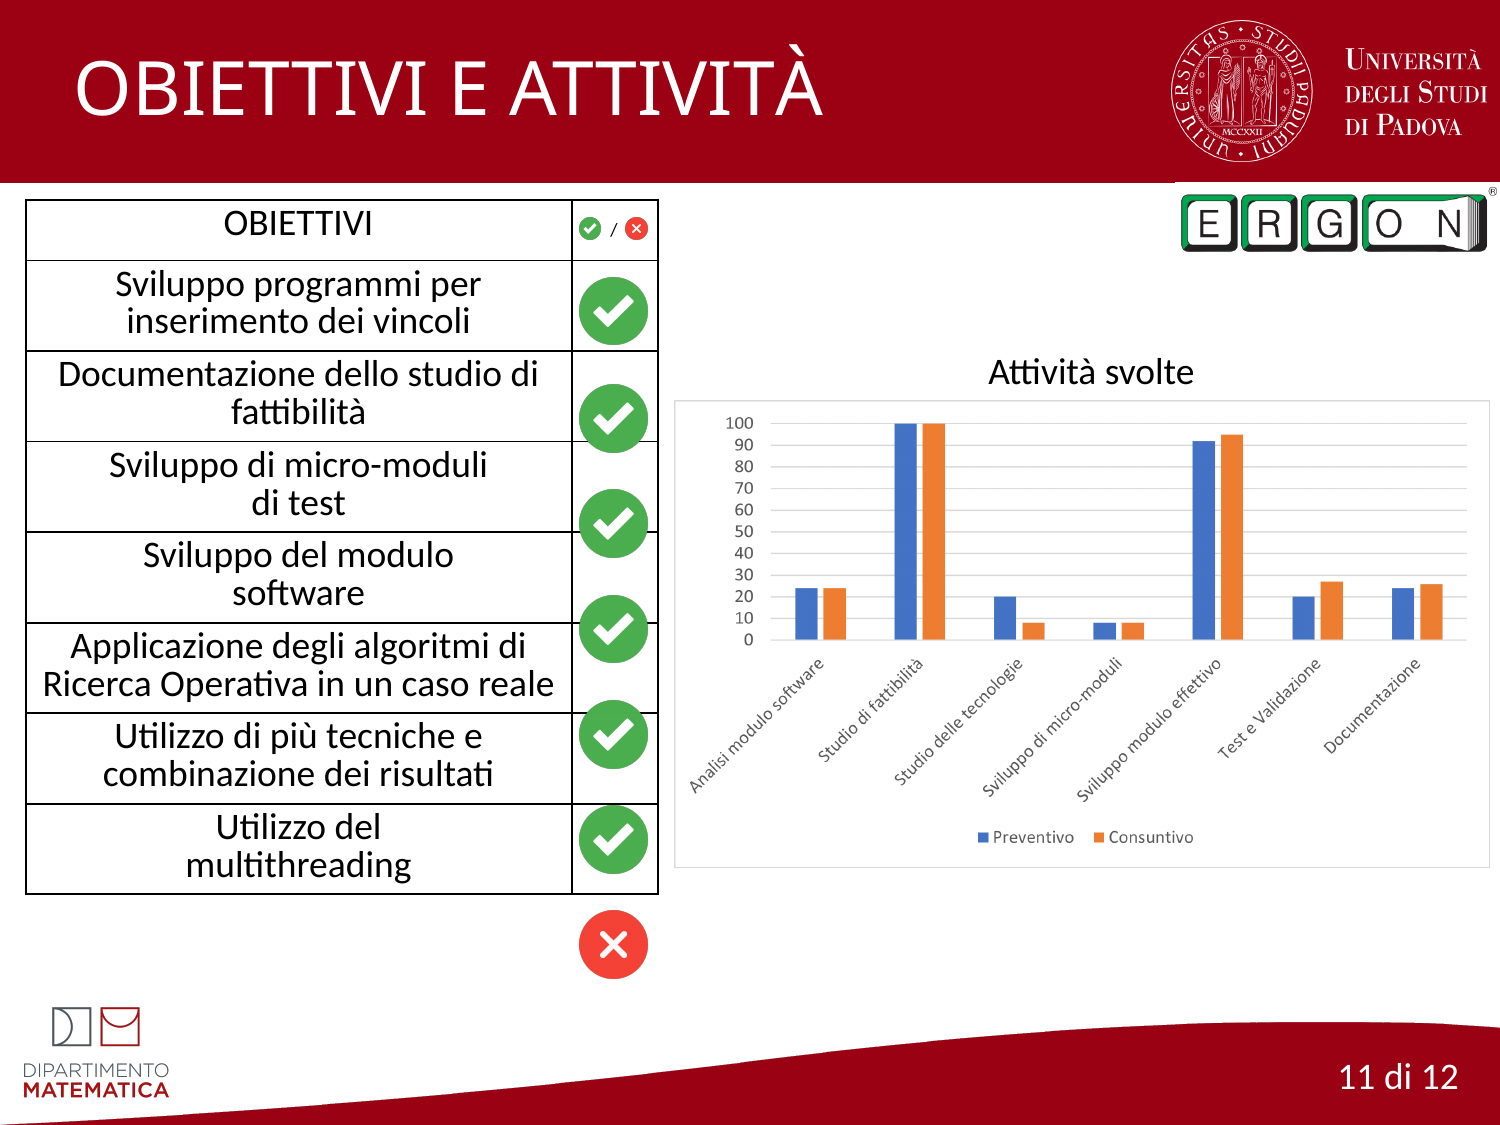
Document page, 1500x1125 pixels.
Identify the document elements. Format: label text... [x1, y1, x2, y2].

slide_number 11 di 12 [1136, 1044, 1474, 1104]
picture [579, 595, 648, 663]
table_cell [573, 352, 657, 441]
table_cell Sviluppo programmi per inserimento dei vincoli [27, 261, 571, 350]
table_cell [573, 624, 657, 712]
text_box / [595, 209, 633, 248]
picture [579, 277, 648, 345]
picture [674, 400, 1490, 868]
table_cell Documentazione dello studio di fattibilità [27, 352, 571, 441]
table_header OBIETTIVI [27, 201, 571, 260]
picture [1171, 20, 1487, 162]
picture [625, 217, 648, 240]
picture [579, 805, 648, 874]
table_cell [573, 714, 657, 803]
picture [579, 217, 601, 240]
picture [579, 489, 648, 558]
table_cell [573, 533, 657, 622]
picture [1175, 182, 1500, 256]
table_cell Sviluppo di micro-moduli di test [27, 442, 571, 531]
table_cell Utilizzo di più tecniche e combinazione dei risultati [27, 714, 571, 803]
picture [579, 384, 648, 453]
picture [579, 910, 648, 979]
table_header [573, 201, 657, 260]
picture [579, 700, 648, 769]
table_cell [573, 442, 657, 531]
text_box Attività svolte [973, 339, 1210, 400]
table_cell Applicazione degli algoritmi di Ricerca Operativa in un caso reale [27, 624, 571, 712]
table_cell Sviluppo del modulo software [27, 533, 571, 622]
title OBIETTIVI E ATTIVITÀ [0, 0, 1159, 183]
table_cell Utilizzo del multithreading [27, 805, 571, 893]
table_cell [573, 805, 657, 893]
table_cell [573, 261, 657, 350]
picture [0, 1007, 1500, 1125]
